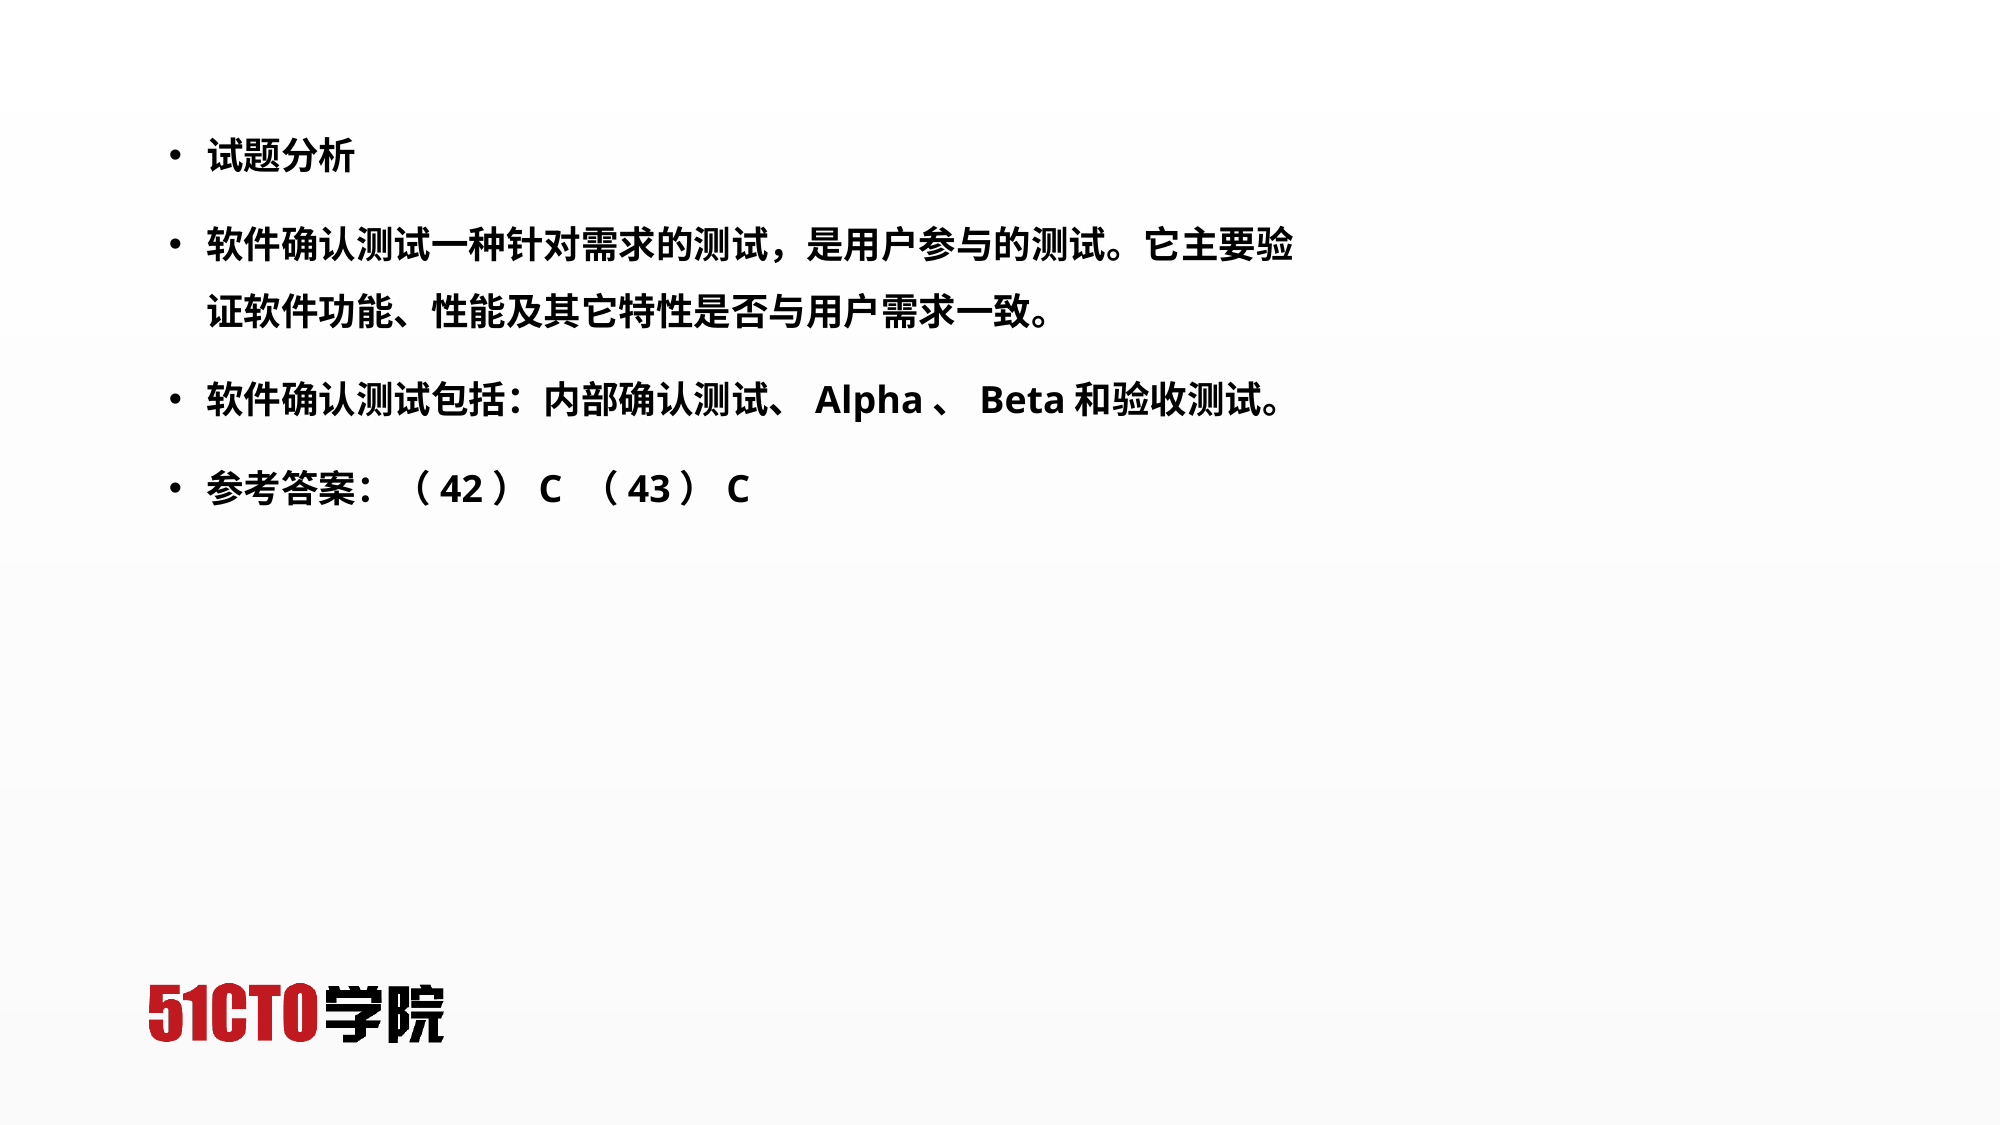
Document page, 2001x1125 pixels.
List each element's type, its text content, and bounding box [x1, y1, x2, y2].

list 试题分析 软件确认测试一种针对需求的测试，是用户参与的测试。它主要验证软件功能、性能及其它特性是否与用户需求一致。 软件确认测试包括：内部确认测试、Alpha、Beta和验收测试。 参考答案：（42）C （43）C [153, 102, 1324, 879]
picture [149, 983, 444, 1043]
